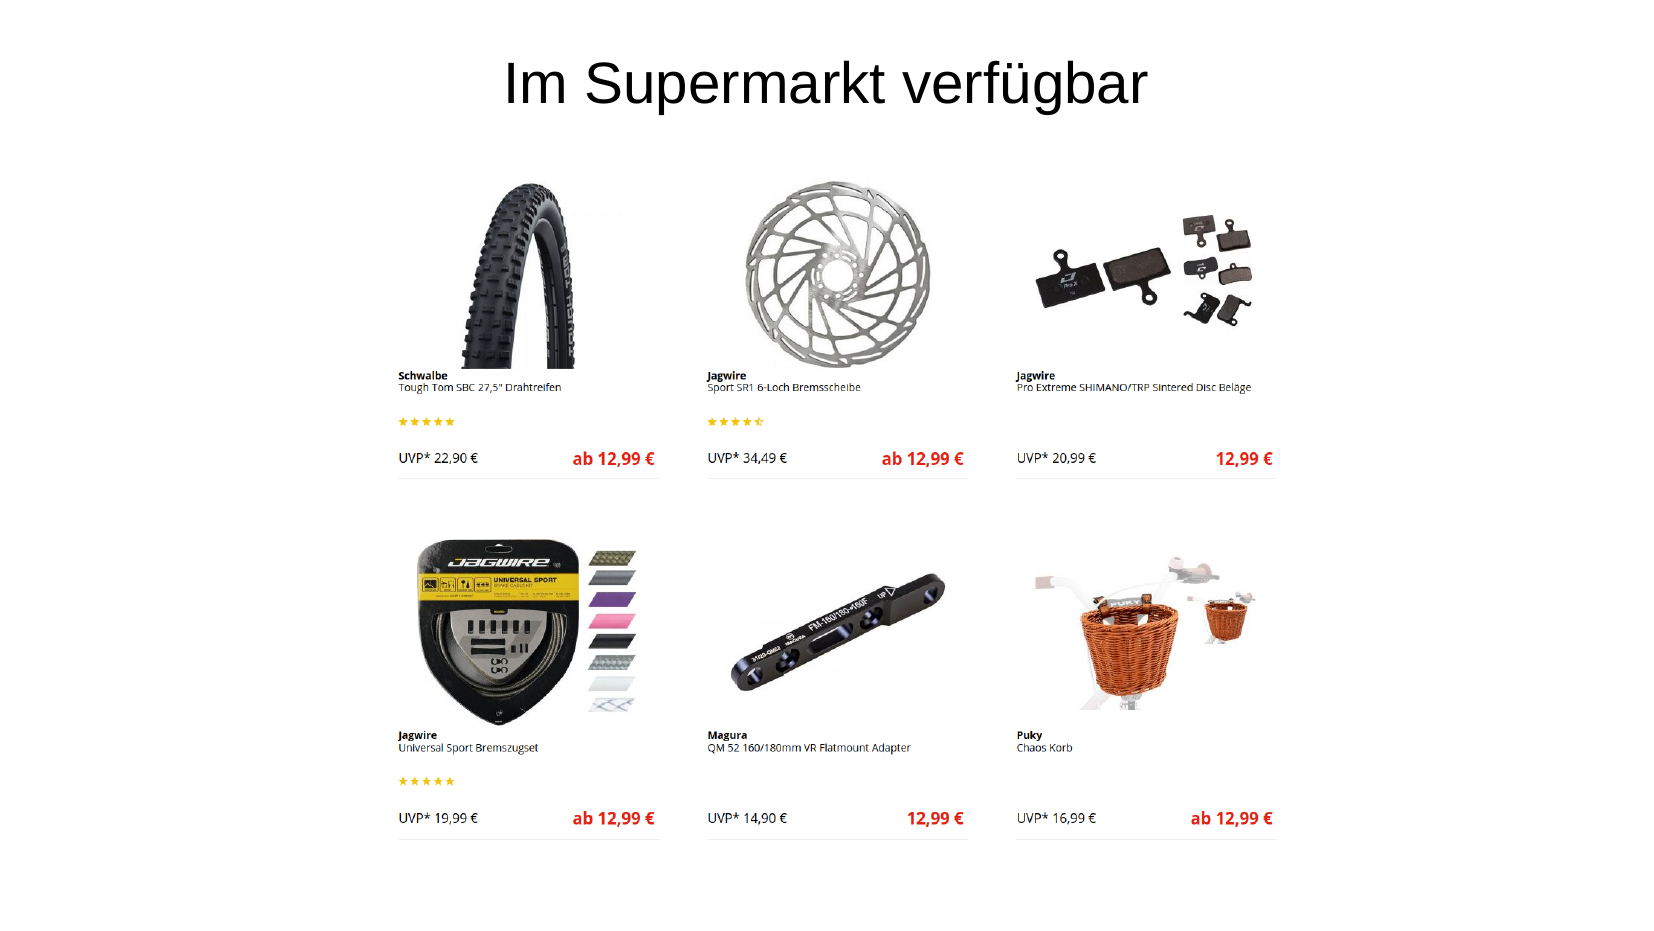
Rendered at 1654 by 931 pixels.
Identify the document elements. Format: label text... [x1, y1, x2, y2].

picture [384, 123, 1337, 874]
title Im Supermarkt verfügbar [82, 37, 1571, 124]
